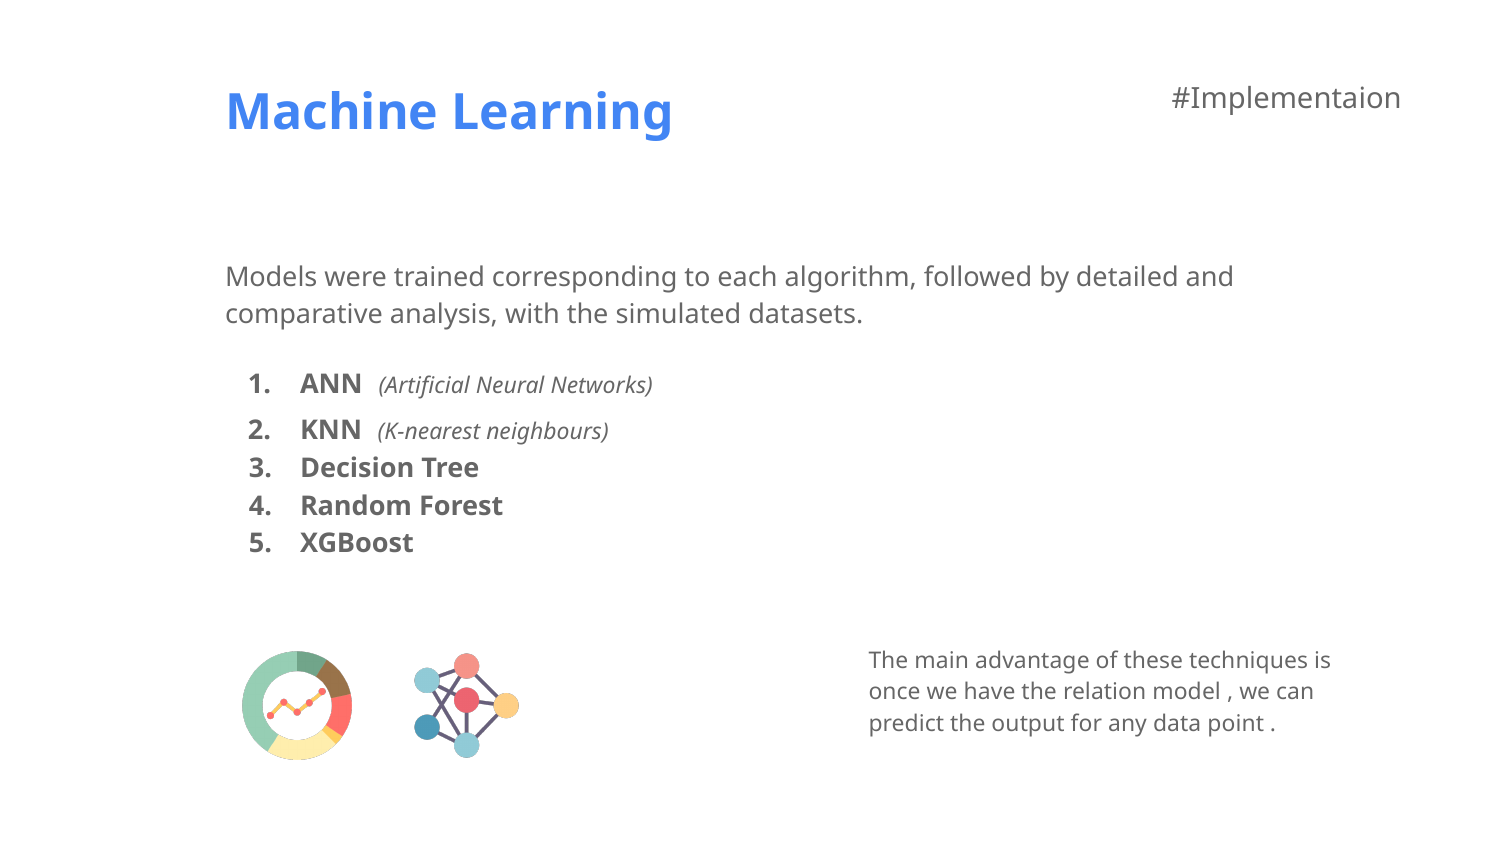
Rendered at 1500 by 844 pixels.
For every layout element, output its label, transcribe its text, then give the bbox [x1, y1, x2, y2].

text_box Models were trained corresponding to each algorithm, followed by detailed and comparative analysis, with the simulated datasets. ANN (Artificial Neural Networks) KNN (K-nearest neighbours) Decision Tree Random Forest XGBoost [210, 239, 1321, 612]
picture [408, 647, 525, 764]
text_box #Implementaion [1156, 64, 1463, 130]
picture [231, 640, 363, 771]
text_box The main advantage of these techniques is once we have the relation model , we can predict the output for any data point . [853, 625, 1401, 771]
text_box Machine Learning [209, 64, 1100, 215]
